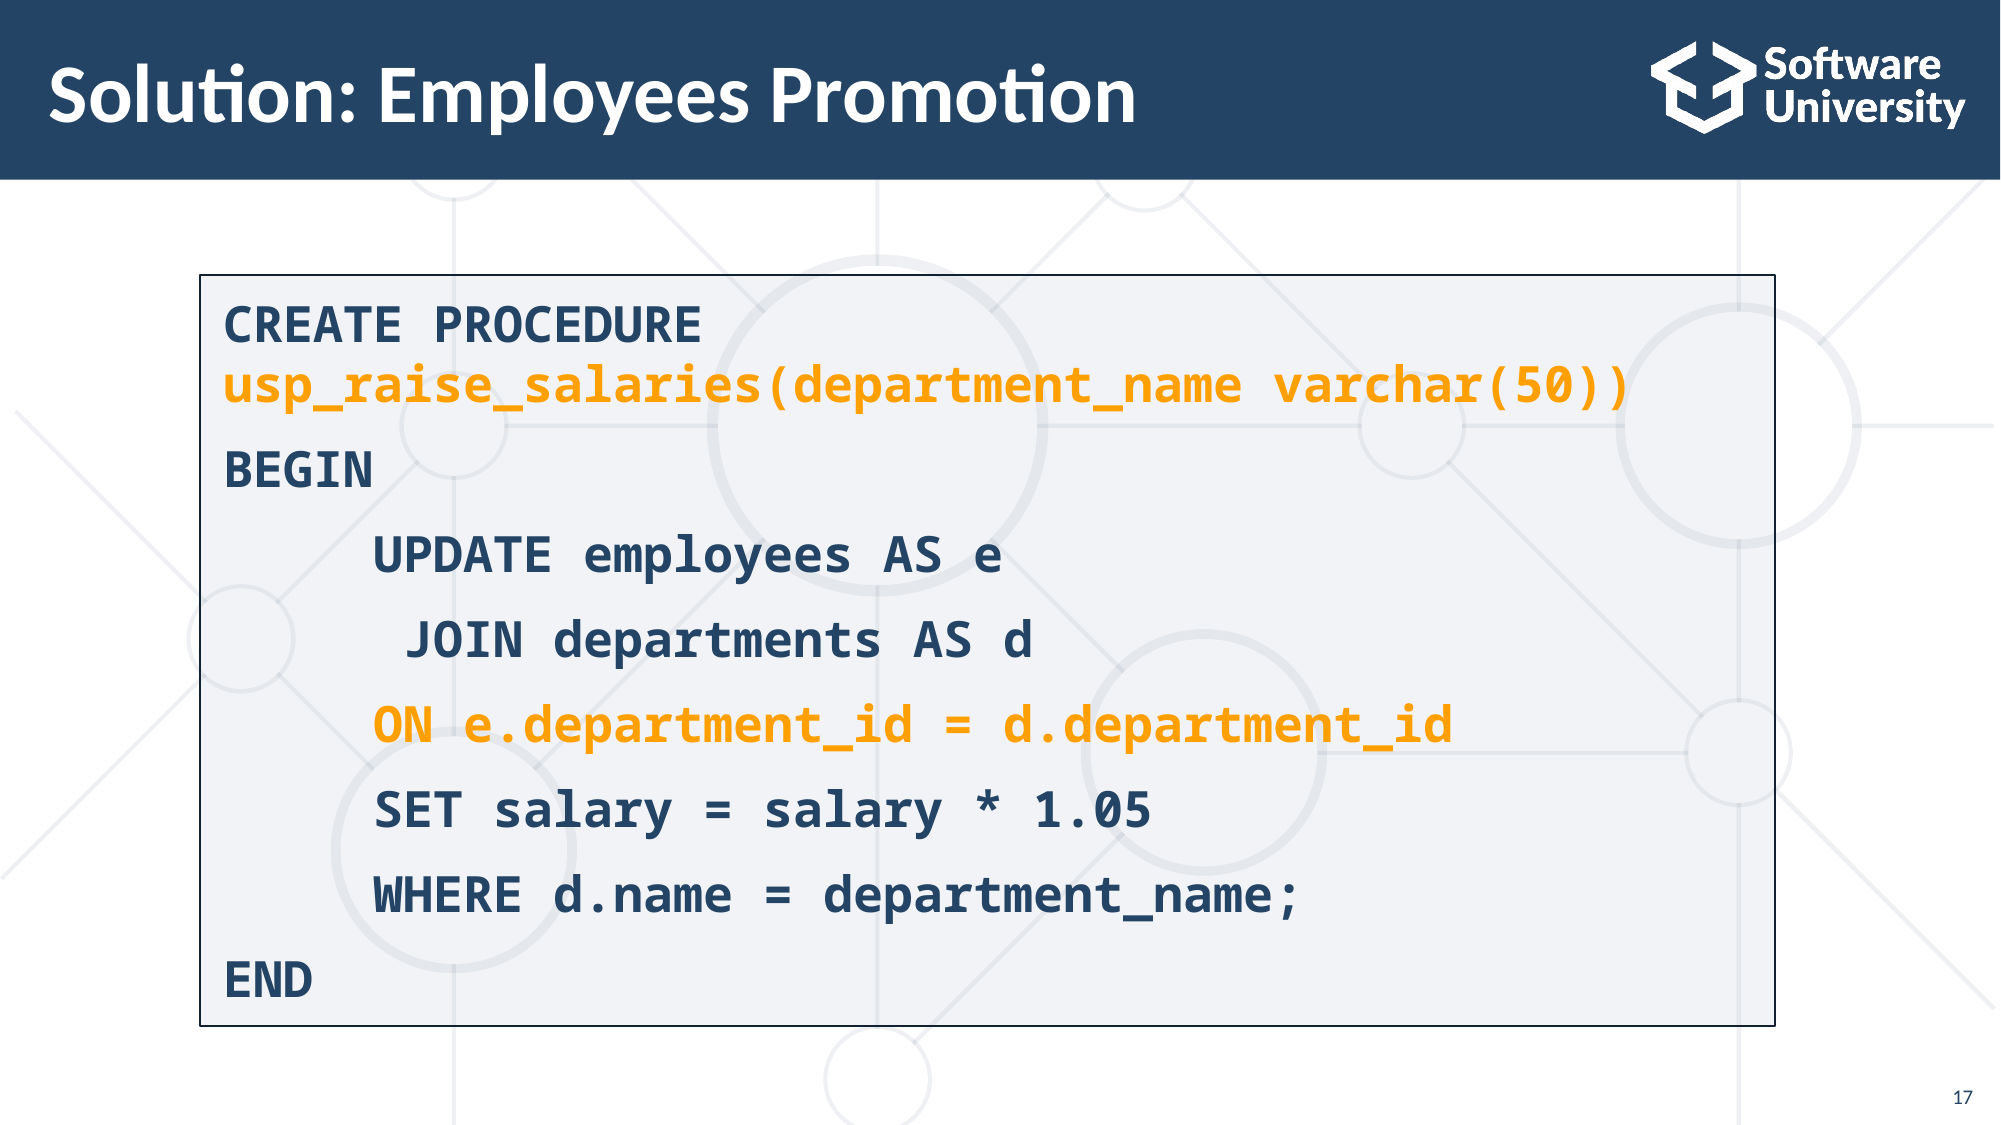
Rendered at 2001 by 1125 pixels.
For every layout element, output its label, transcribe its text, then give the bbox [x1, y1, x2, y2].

text_box CREATE PROCEDURE usp_raise_salaries(department_name varchar(50)) BEGIN UPDATE employees AS e JOIN departments AS d ON e.department_id = d.department_id SET salary = salary * 1.05 WHERE d.name = department_name; END [199, 274, 1775, 1026]
slide_number 17 [1927, 1067, 1989, 1117]
picture [1651, 41, 1966, 134]
title Solution: Employees Promotion [31, 16, 1625, 162]
